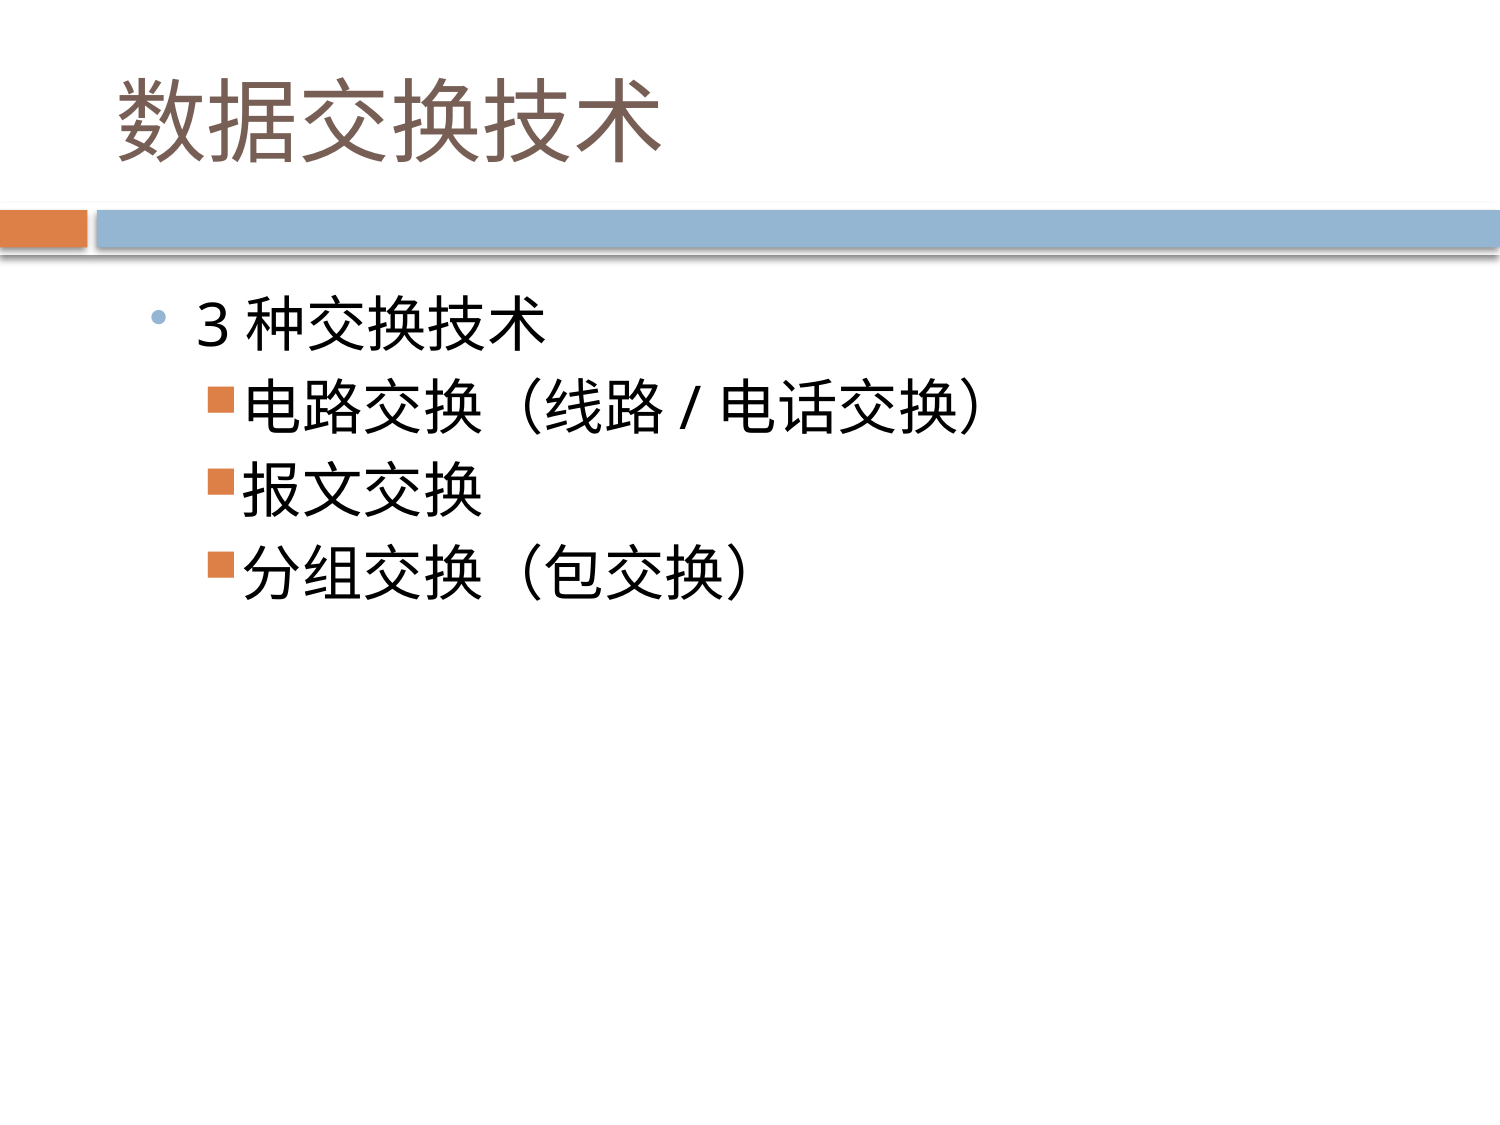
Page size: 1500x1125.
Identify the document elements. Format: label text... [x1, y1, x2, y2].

list 3种交换技术 电路交换（线路/电话交换） 报文交换 分组交换（包交换） [76, 278, 1415, 1017]
title 数据交换技术 [100, 37, 1438, 200]
